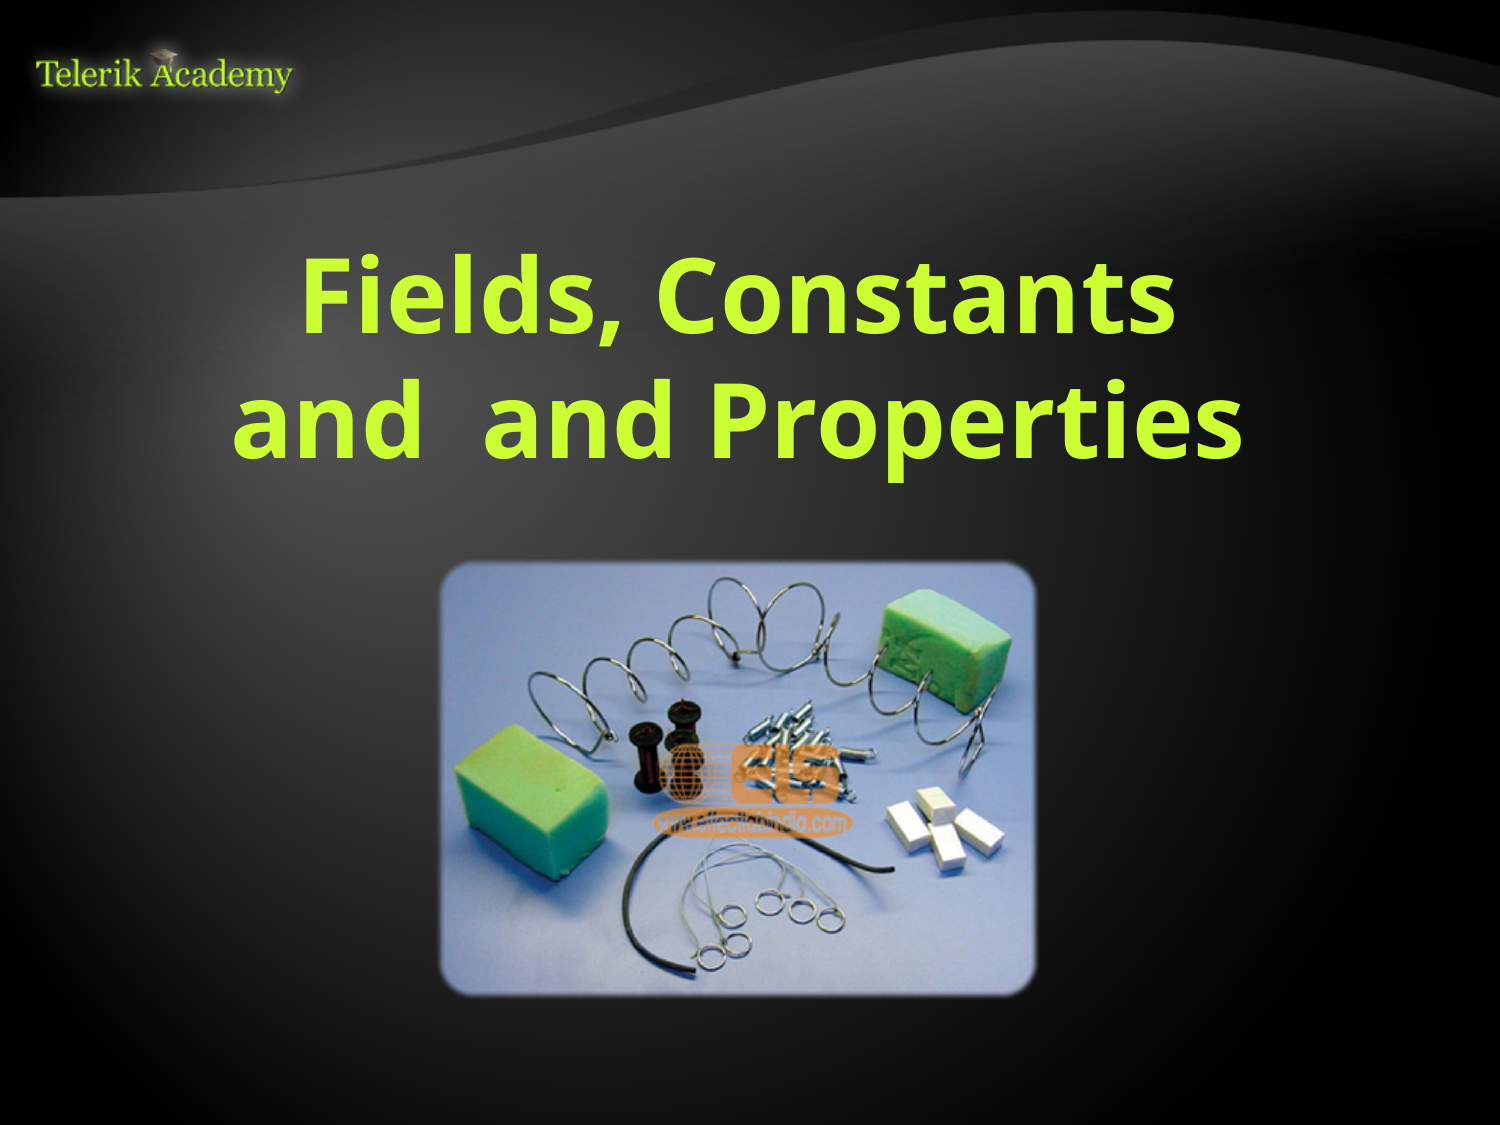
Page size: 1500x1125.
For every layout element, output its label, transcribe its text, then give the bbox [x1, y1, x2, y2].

title Fields, Constants and and Properties [206, 214, 1270, 494]
picture [0, 0, 1500, 1125]
